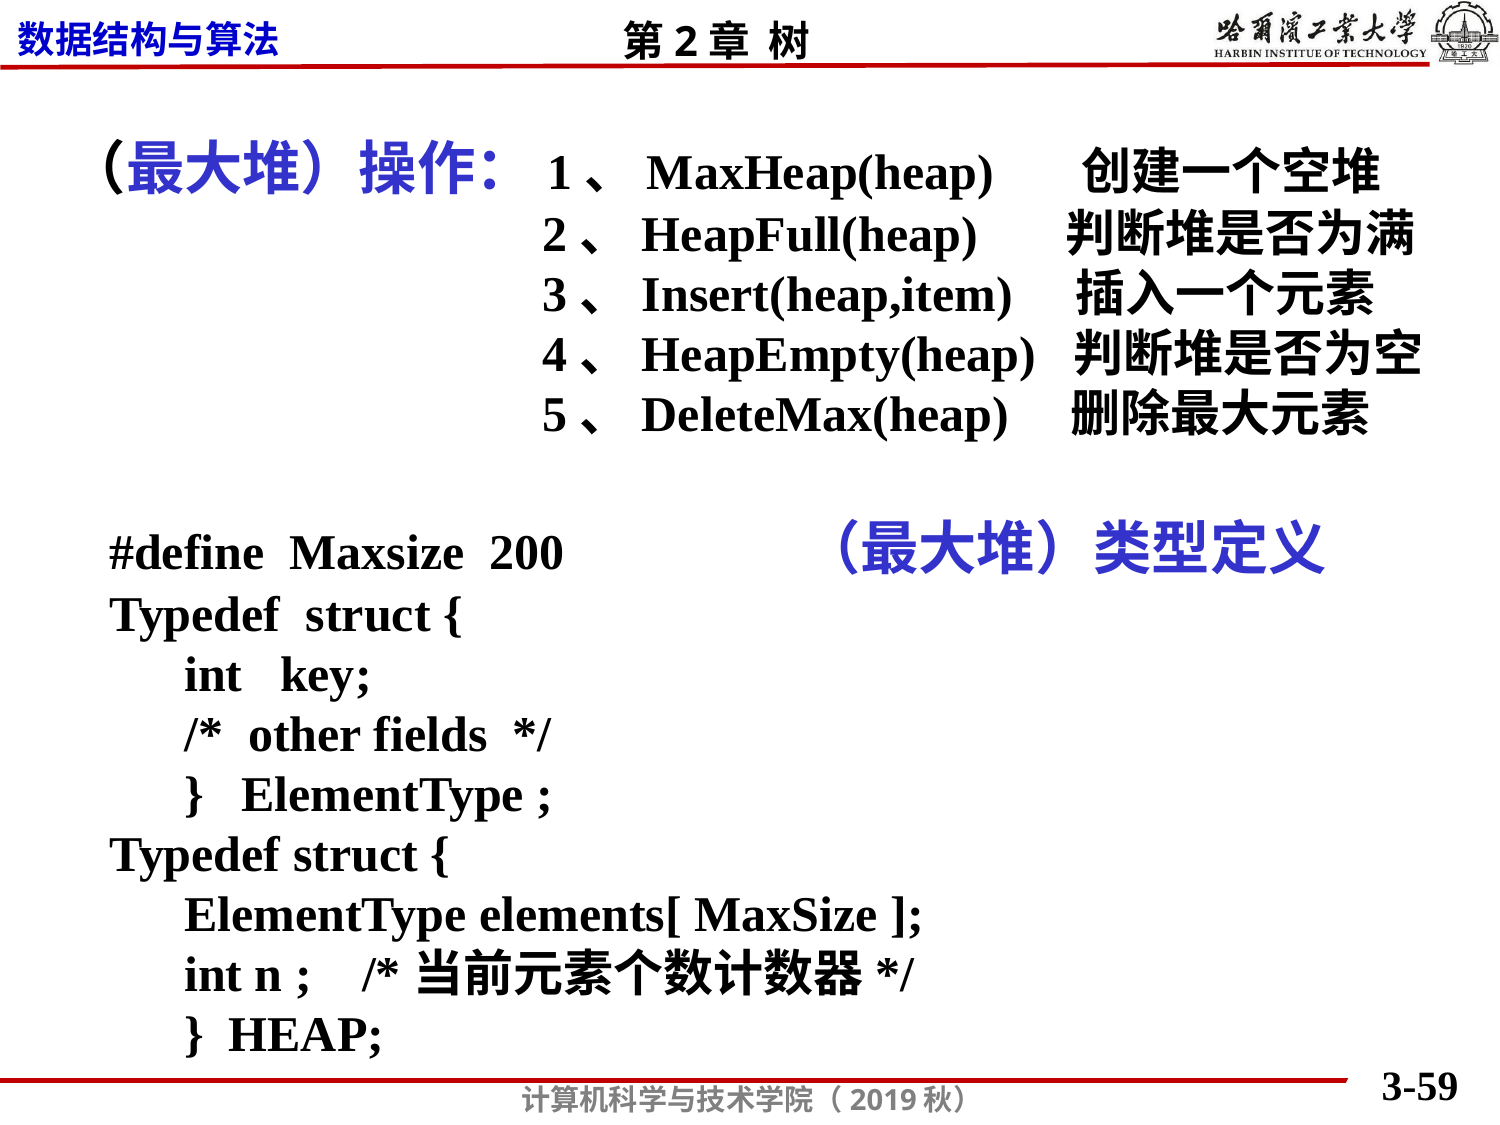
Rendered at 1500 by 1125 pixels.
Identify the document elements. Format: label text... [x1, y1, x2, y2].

picture [1212, 1, 1500, 68]
text_box #define Maxsize 200 （最大堆）类型定义 Typedef struct { int key; /* other fields */ } ElementType ; Typedef struct { ElementType elements[ MaxSize ]; int n ; /*当前元素个数计数器*/ } HEAP; [94, 503, 1476, 1069]
text_box （最大堆）操作：1、MaxHeap(heap) 创建一个空堆 2、HeapFull(heap) 判断堆是否为满 3、Insert(heap,item) 插入一个元素 4、HeapEmpty(heap) 判断堆是否为空 5、DeleteMax(heap) 删除最大元素 [53, 123, 1447, 449]
